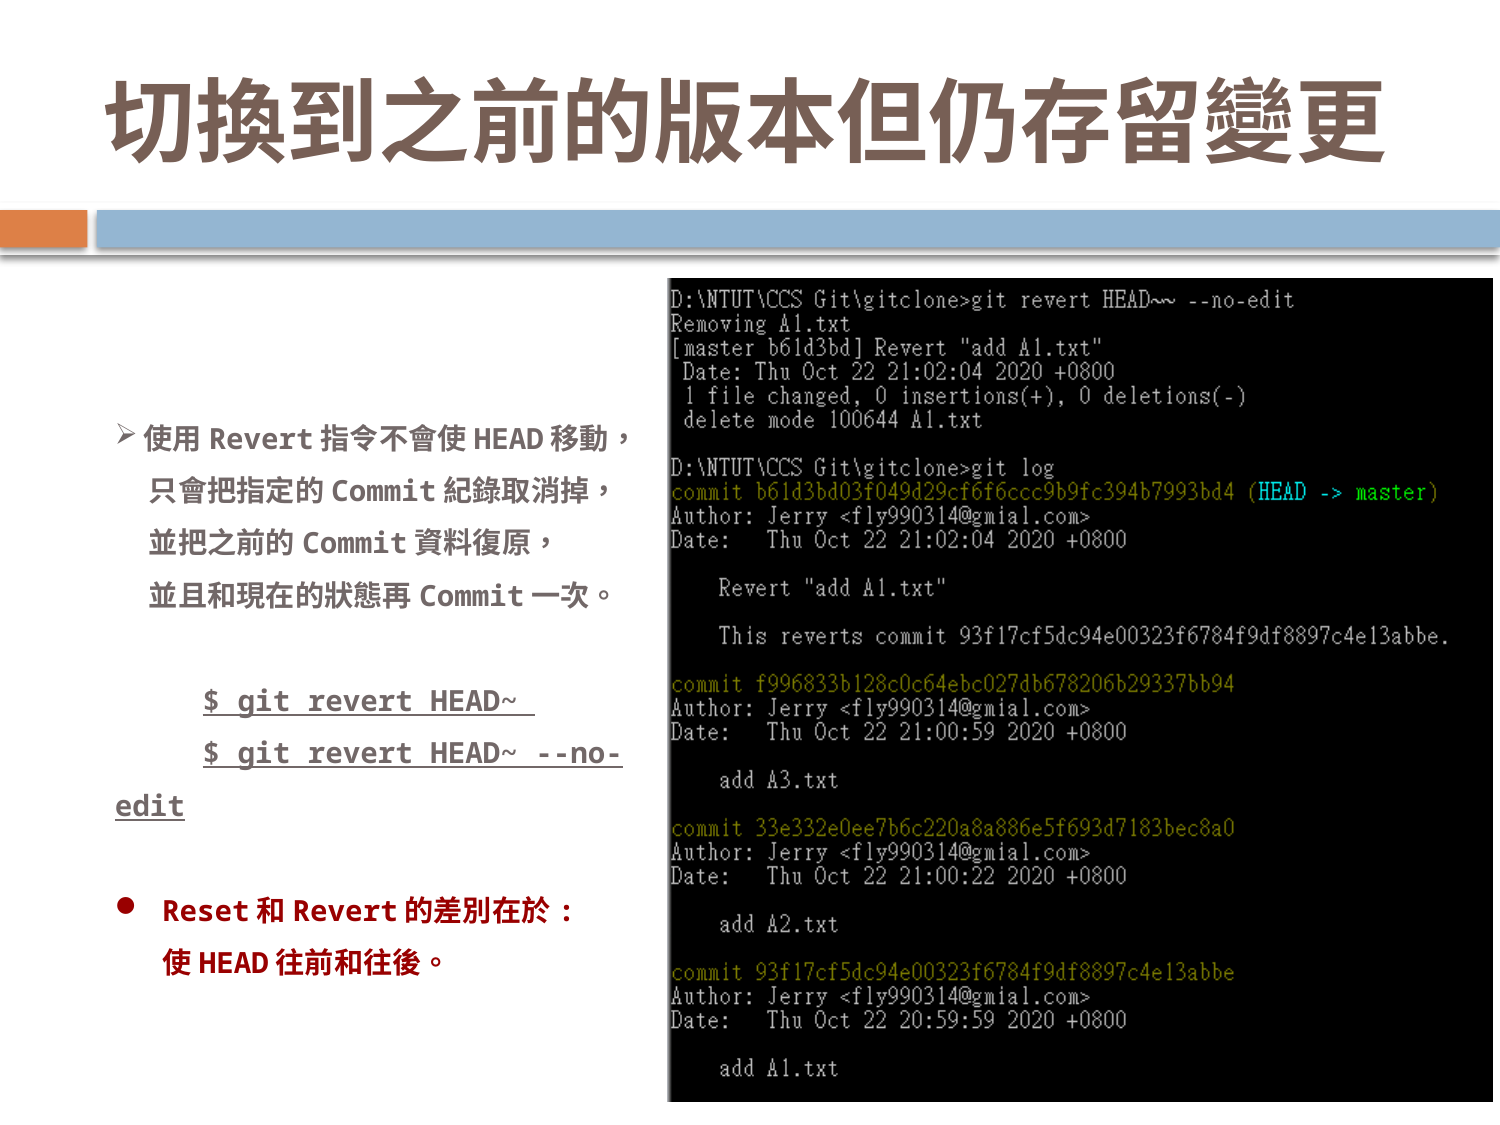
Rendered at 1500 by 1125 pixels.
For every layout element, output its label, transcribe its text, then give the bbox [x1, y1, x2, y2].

text_box 使用Revert指令不會使HEAD移動， 只會把指定的Commit紀錄取消掉， 並把之前的Commit資料復原， 並且和現在的狀態再Commit一次。 $ git revert HEAD~ $ git revert HEAD~ --no-edit Reset和Revert的差別在於: 使HEAD往前和往後。 [100, 395, 661, 987]
picture [666, 278, 1493, 1102]
title 切換到之前的版本但仍存留變更 [88, 37, 1426, 200]
